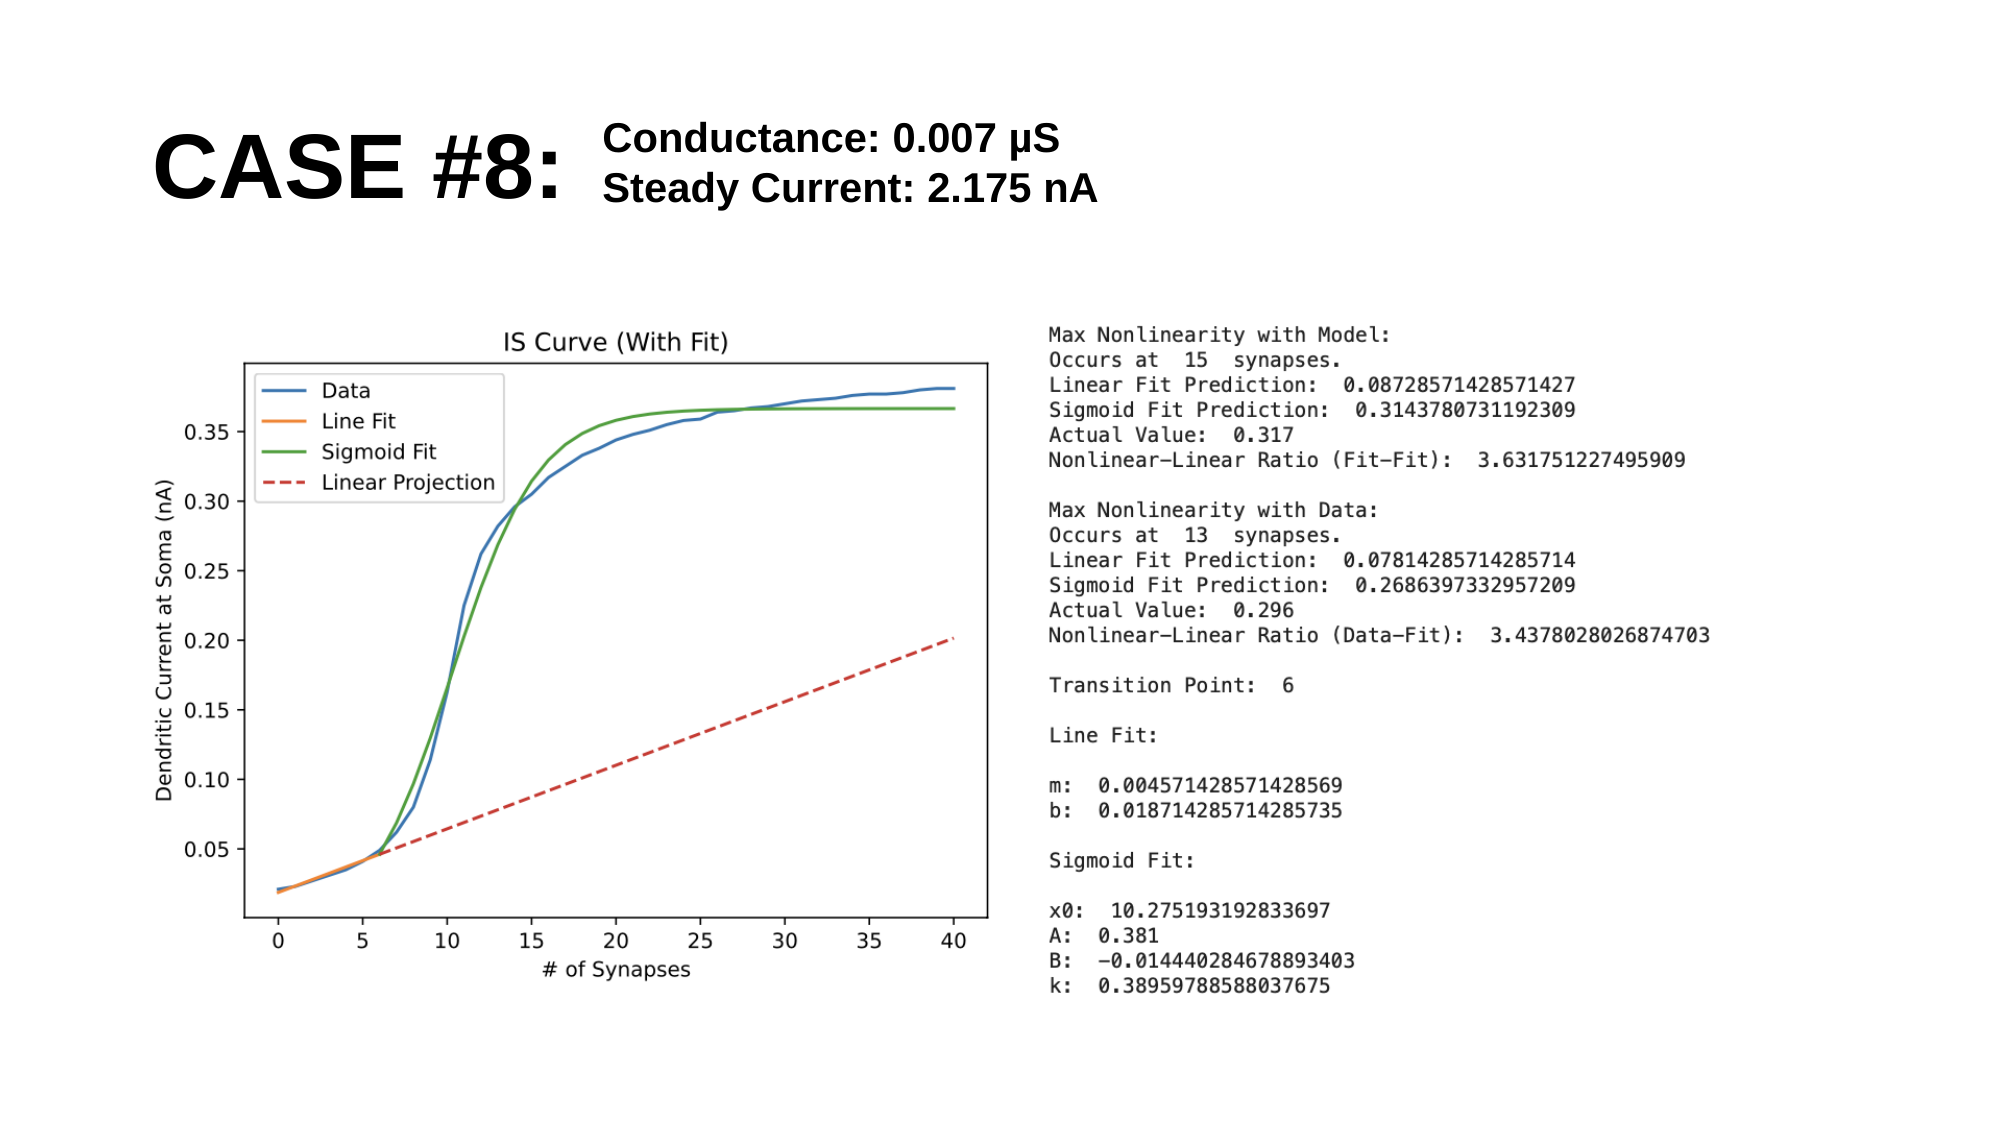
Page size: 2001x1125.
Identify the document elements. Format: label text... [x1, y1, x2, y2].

list Conductance: 0.007 µS Steady Current: 2.175 nA [587, 103, 1148, 234]
title CASE #8: [137, 59, 588, 278]
picture [137, 321, 1934, 999]
